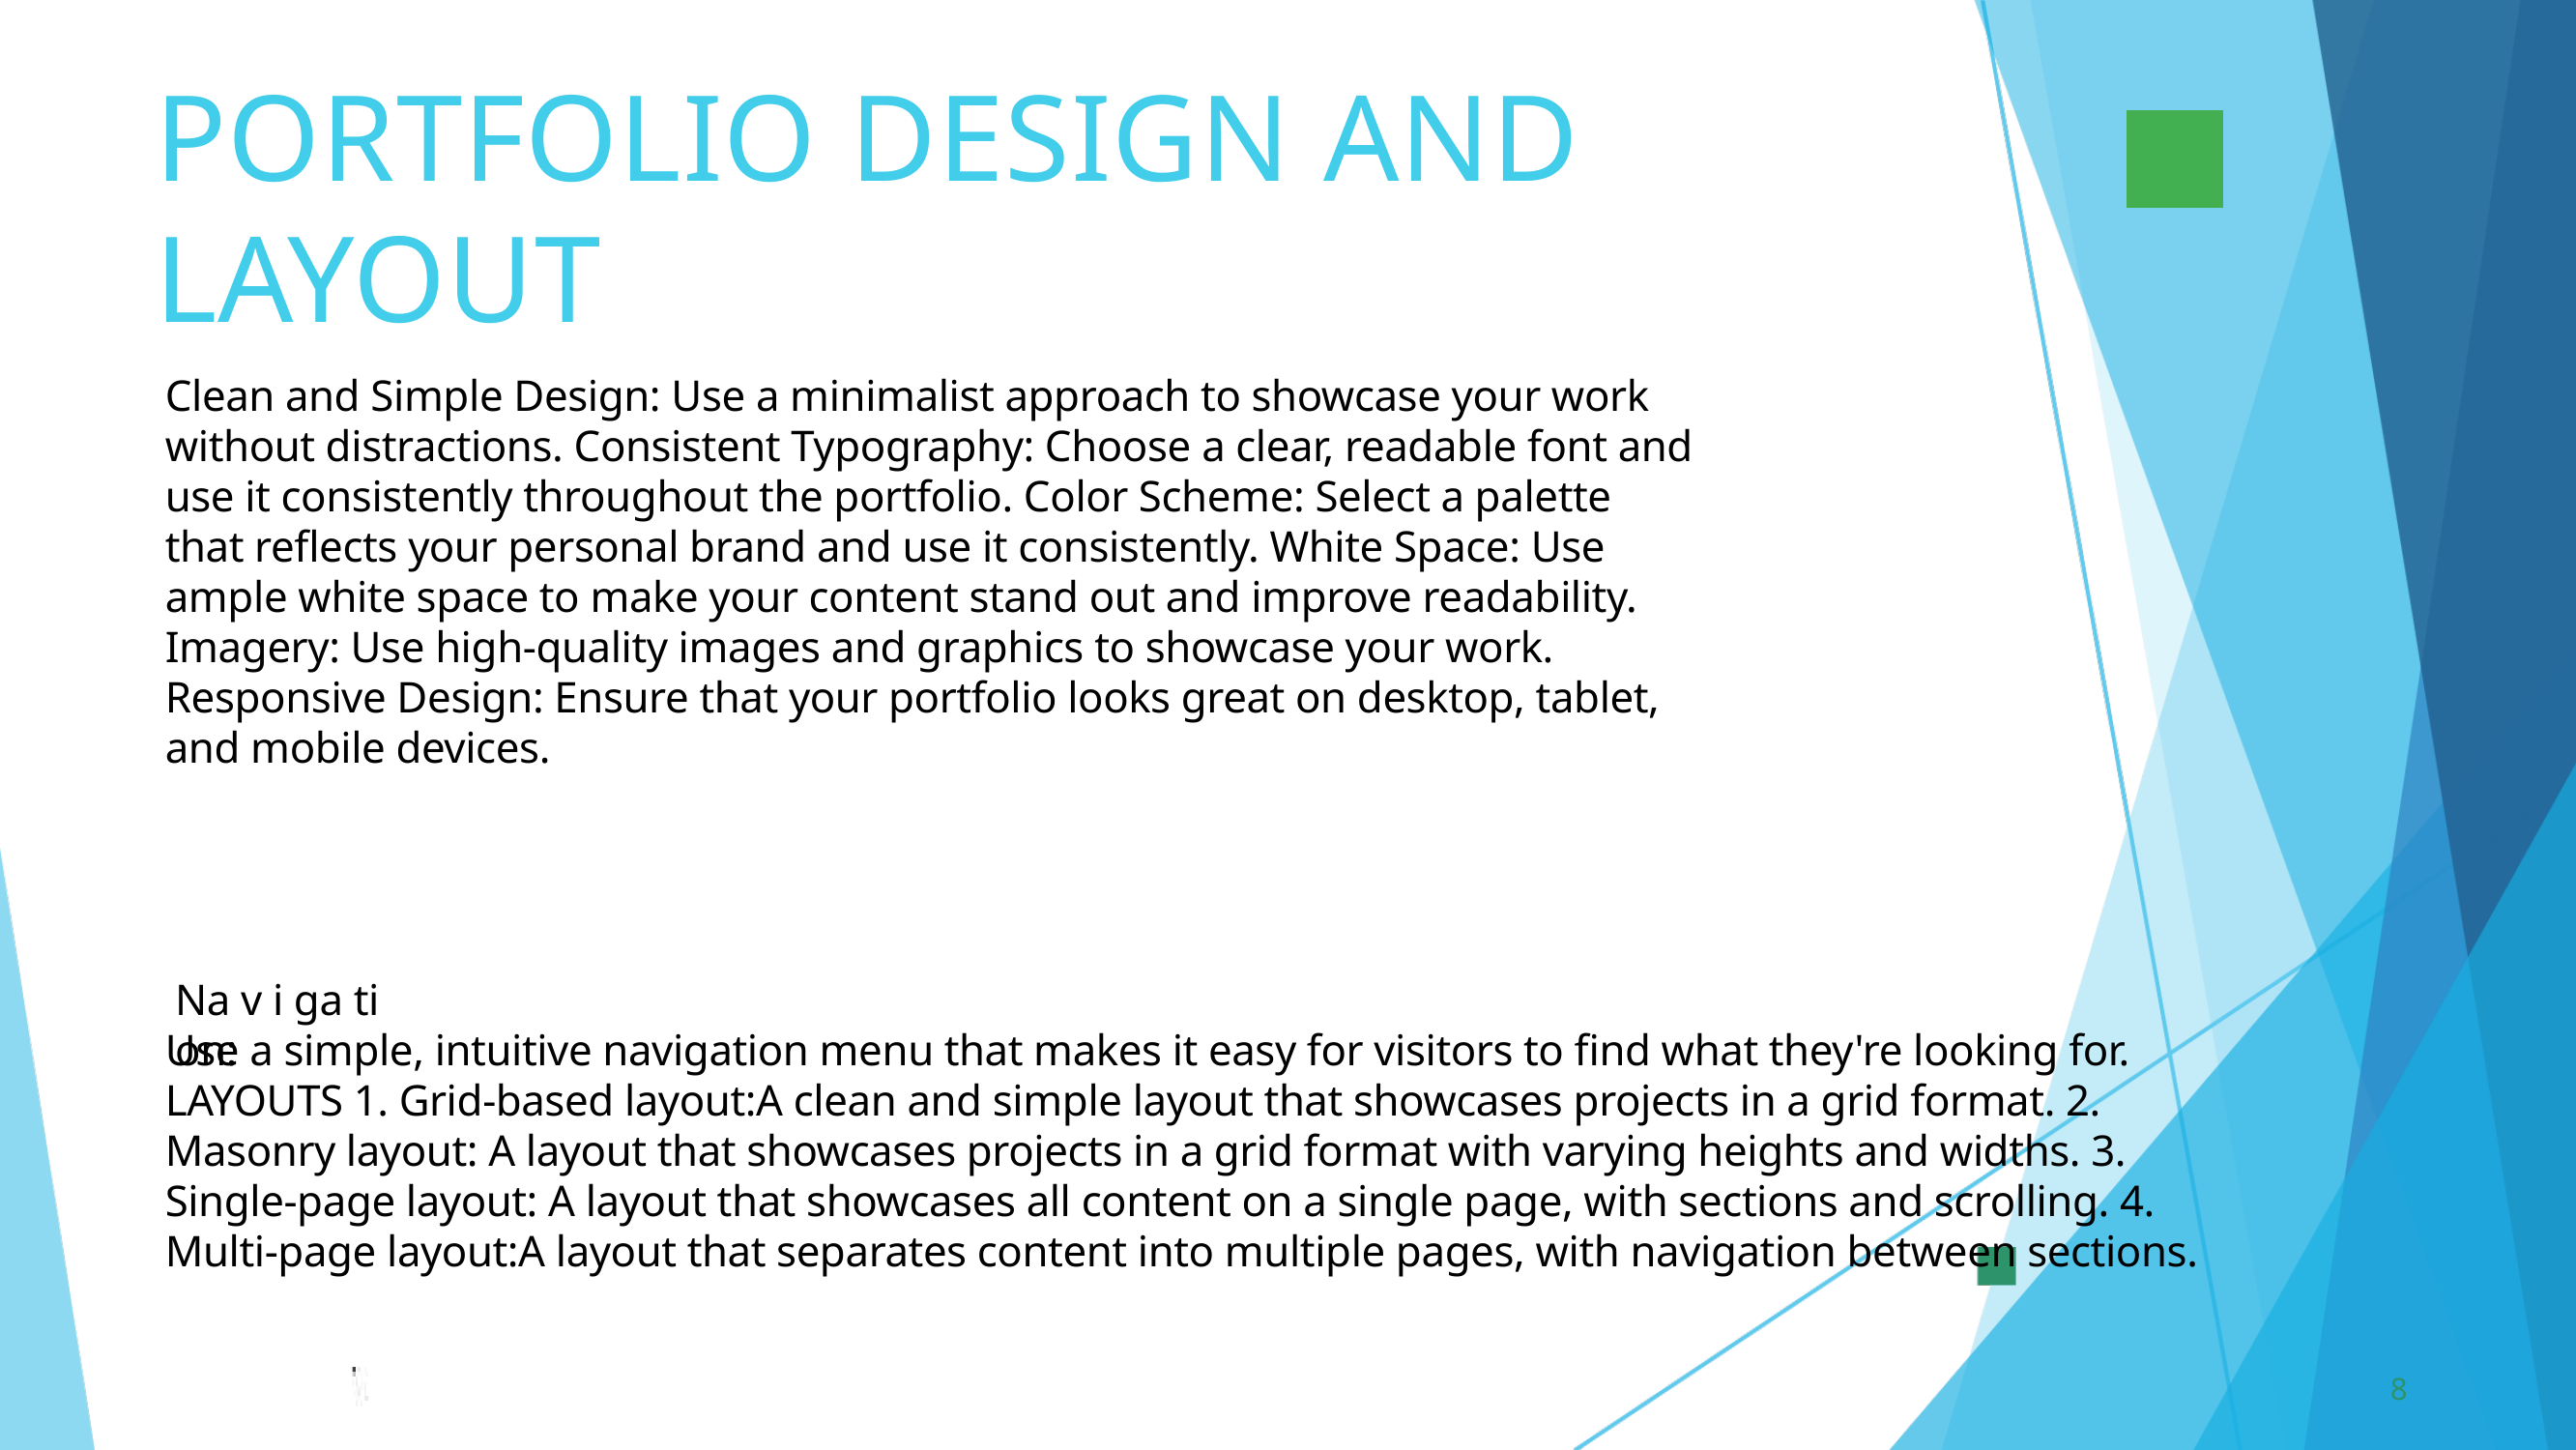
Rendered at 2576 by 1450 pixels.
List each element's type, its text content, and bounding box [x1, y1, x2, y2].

text_box [0, 848, 95, 1450]
text_box 8 [2389, 1363, 2409, 1406]
text_box [2127, 110, 2223, 208]
text_box [352, 1367, 369, 1406]
text_box [1563, 0, 2576, 1450]
text_box Use a simple, intuitive navigation menu that makes it easy for visitors to find what they're looking for. LAYOUTS 1. Grid-based layout:A clean and simple layout that showcases projects in a grid format. 2. Masonry layout: A layout that showcases projects in a grid format with varying heights and widths. 3. Single-page layout: A layout that showcases all content on a single page, with sections and scrolling. 4. Multi-page layout:A layout that separates content into multiple pages, with navigation between sections. [164, 1023, 2208, 1276]
text_box Na v i ga ti on: [175, 972, 392, 1023]
text_box Clean and Simple Design: Use a minimalist approach to showcase your work without distractions. Consistent Typography: Choose a clear, readable font and use it consistently throughout the portfolio. Color Scheme: Select a palette that reflects your personal brand and use it consistently. White Space: Use ample white space to make your content stand out and improve readability. Imagery: Use high-quality images and graphics to showcase your work. Responsive Design: Ensure that your portfolio looks great on desktop, tablet, and mobile devices. [164, 368, 1693, 772]
text_box PORTFOLIO DESIGN AND LAYOUT [155, 64, 1596, 347]
